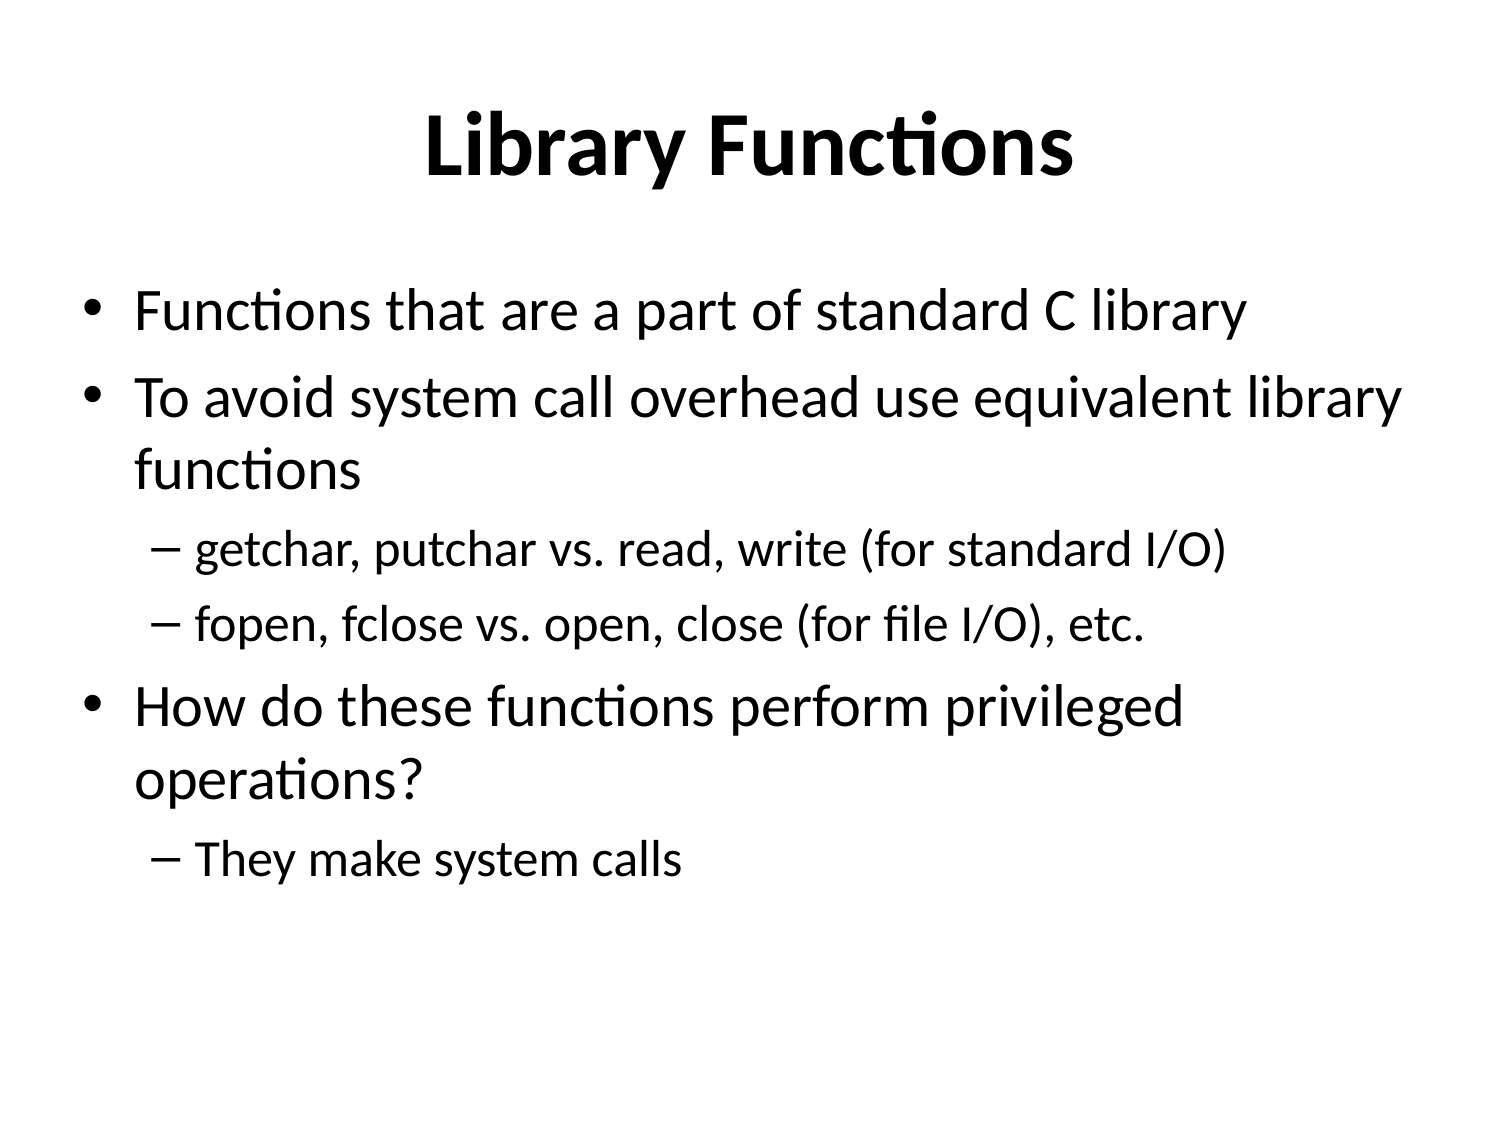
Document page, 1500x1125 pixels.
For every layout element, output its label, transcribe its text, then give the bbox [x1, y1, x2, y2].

title Library Functions [74, 44, 1426, 234]
list Functions that are a part of standard C library To avoid system call overhead use equivalent library functions getchar, putchar vs. read, write (for standard I/O) fopen, fclose vs. open, close (for file I/O), etc. How do these functions perform privileged operations? They make system calls [74, 261, 1426, 1006]
